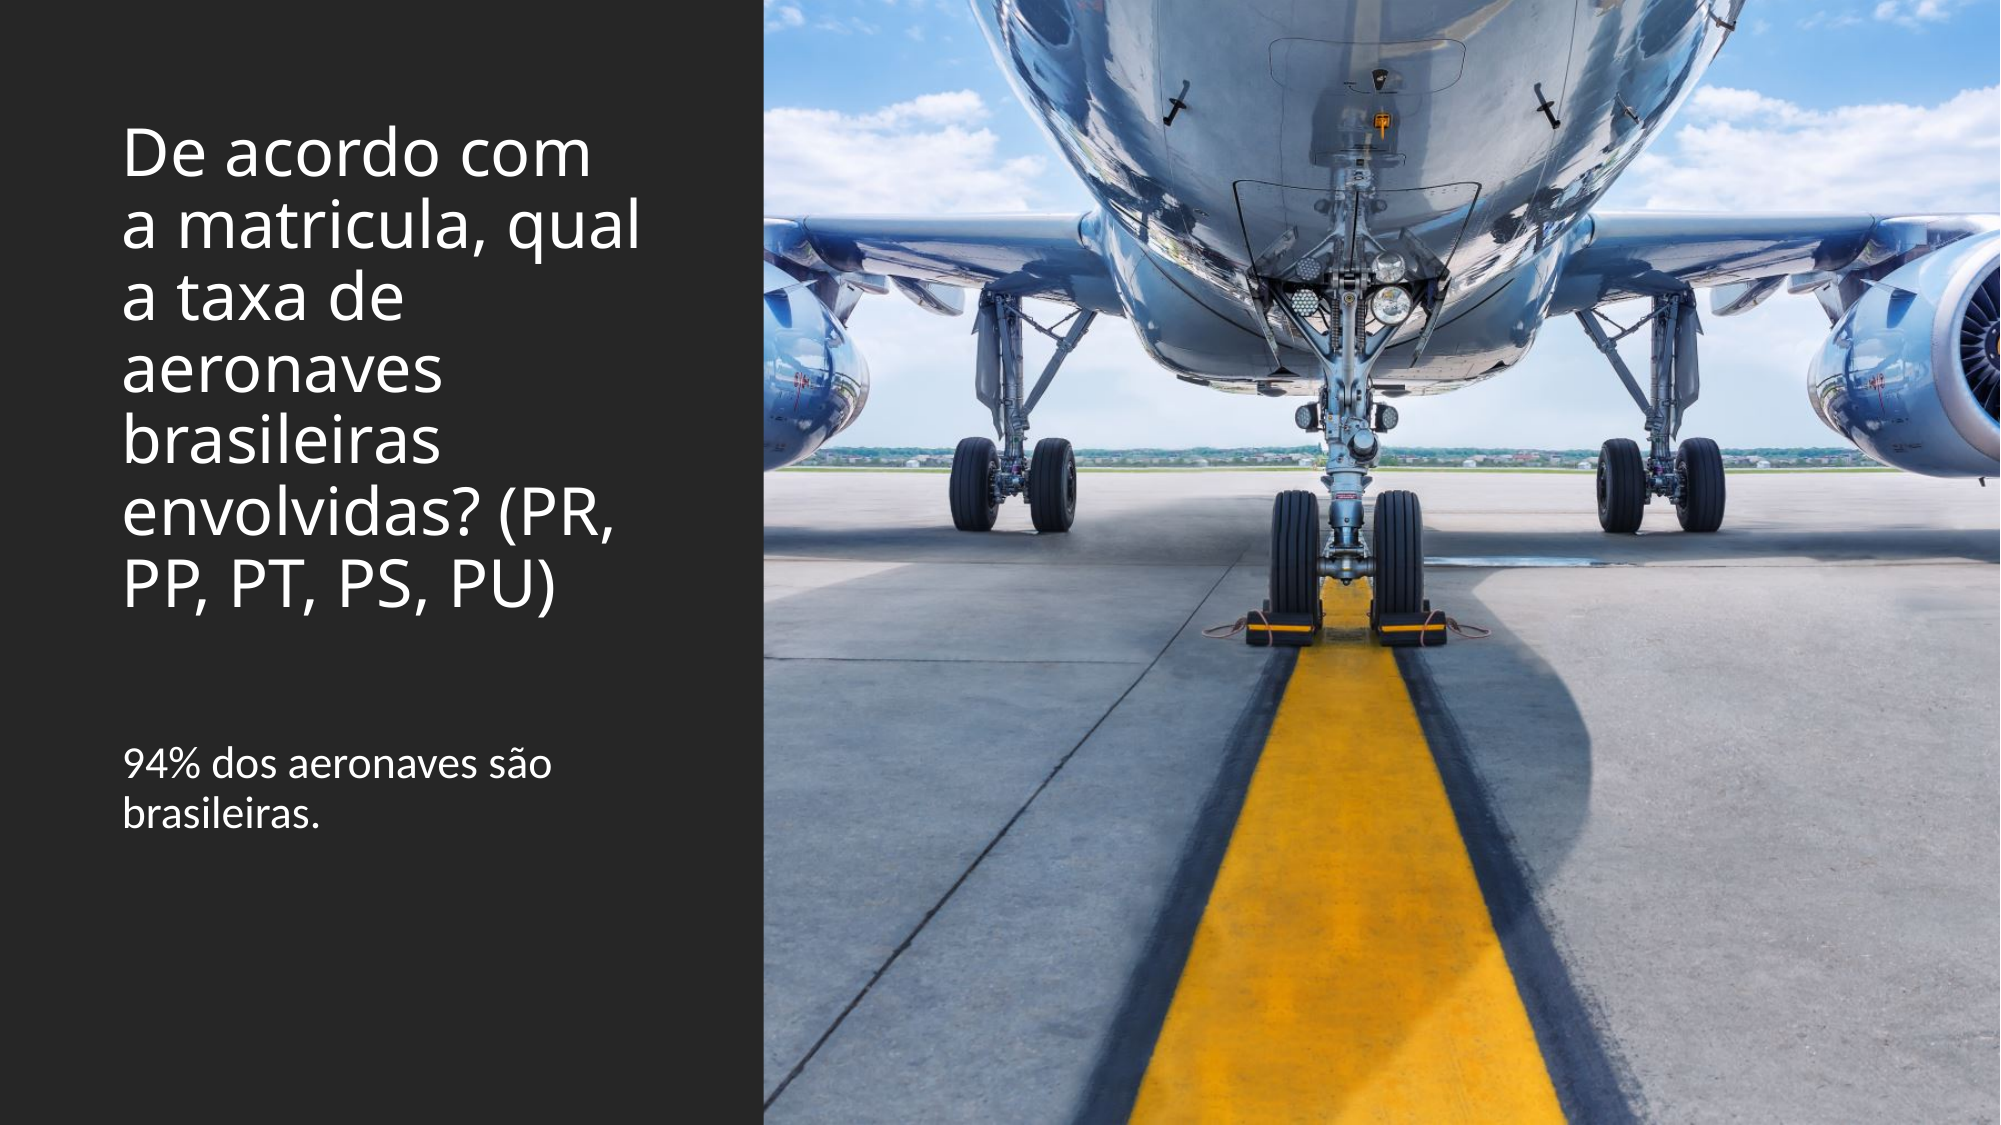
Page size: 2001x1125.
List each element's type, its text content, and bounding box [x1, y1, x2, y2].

title De acordo com a matricula, qual a taxa de aeronaves brasileiras envolvidas? (PR, PP, PT, PS, PU) [106, 104, 661, 709]
picture [763, 0, 2000, 1125]
list 94% dos aeronaves são brasileiras. [106, 731, 661, 1020]
text_box [0, 0, 763, 1125]
